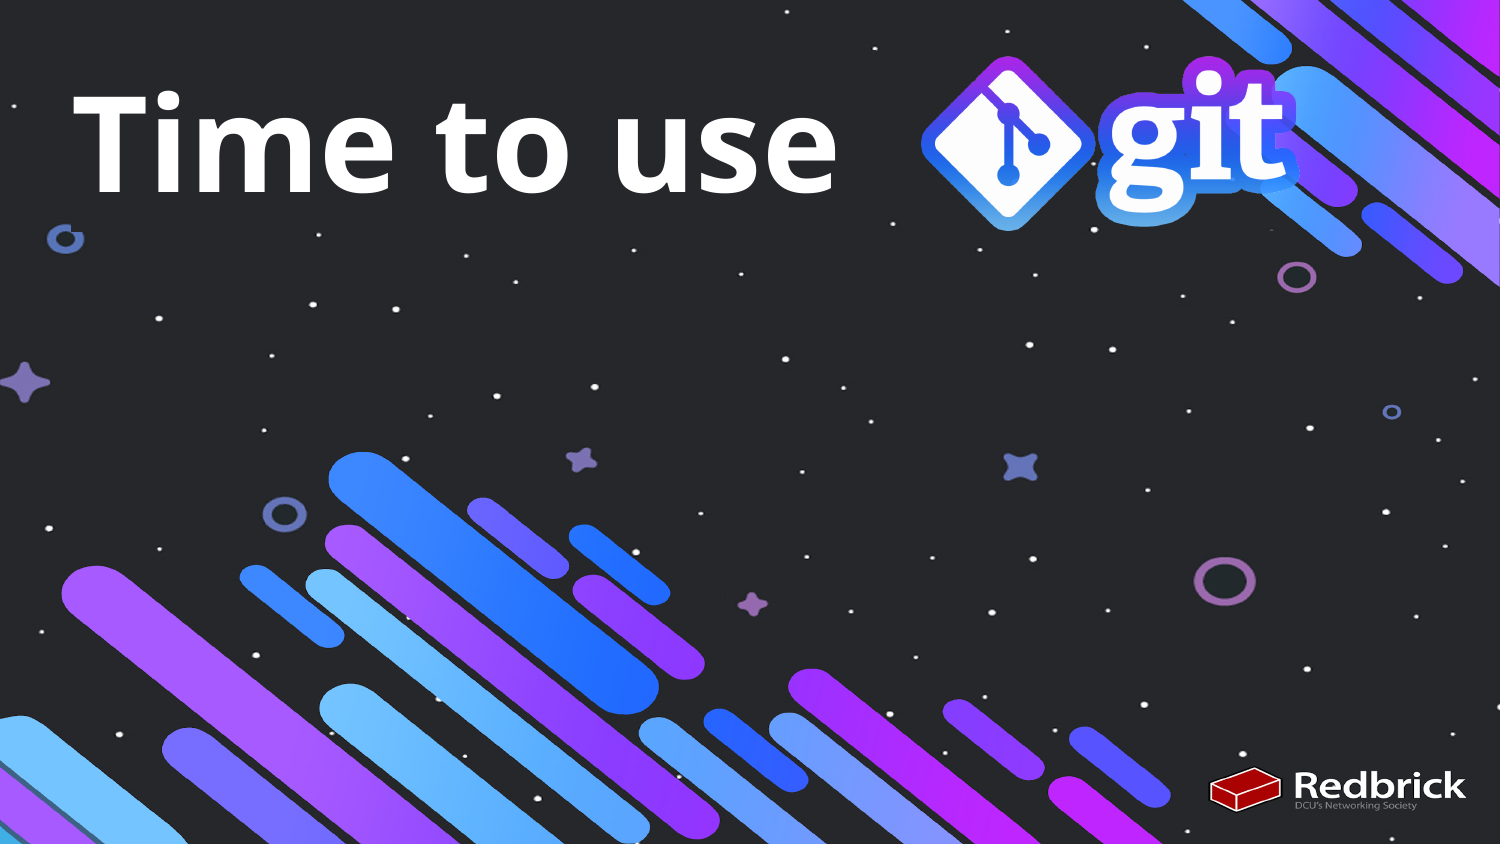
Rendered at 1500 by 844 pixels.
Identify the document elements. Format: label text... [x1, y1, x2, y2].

title Time to use [56, 19, 821, 235]
picture [0, 0, 1500, 844]
